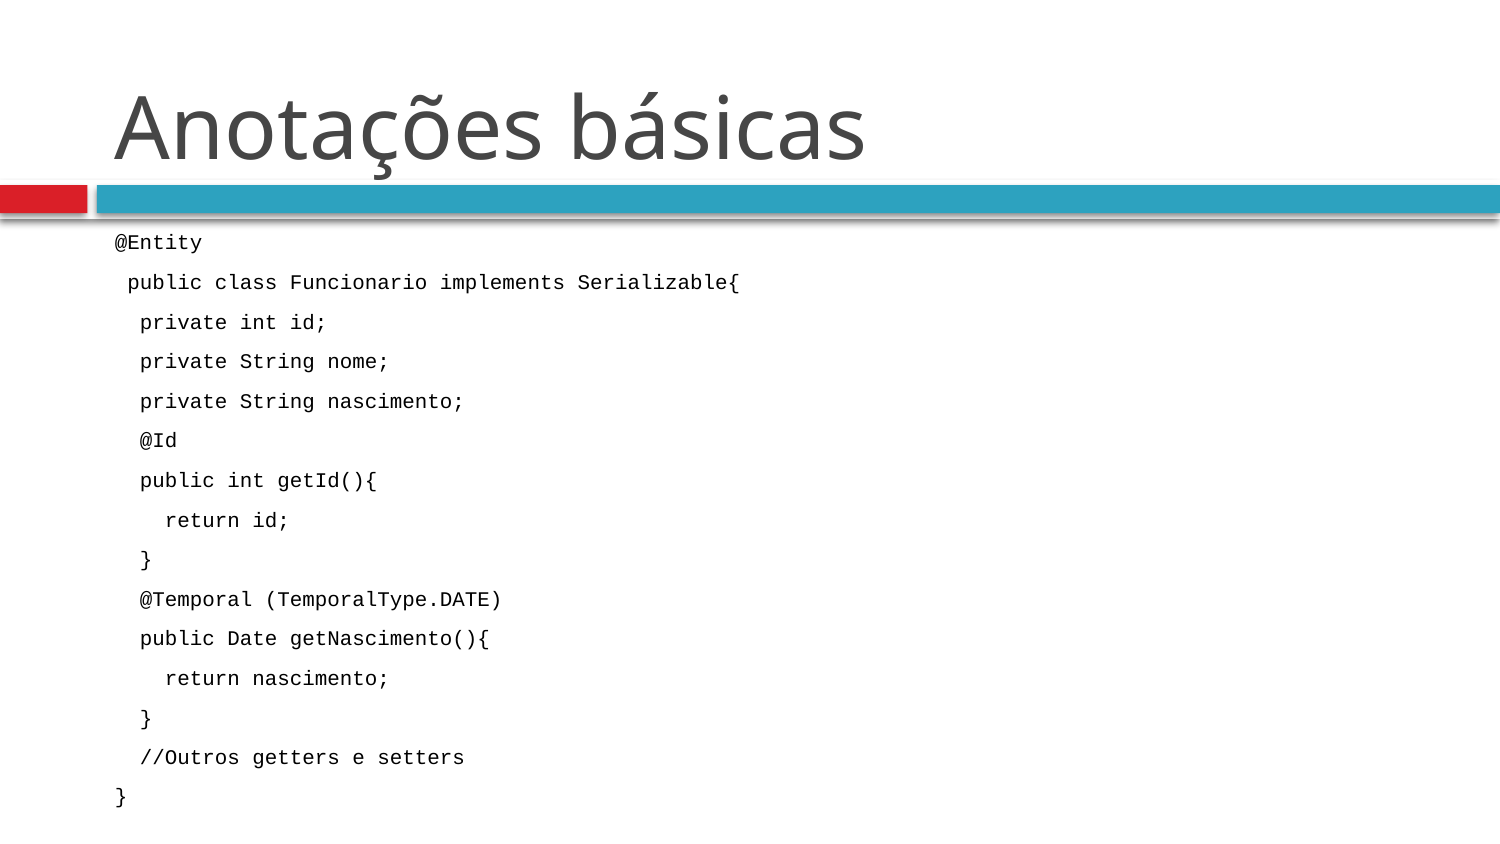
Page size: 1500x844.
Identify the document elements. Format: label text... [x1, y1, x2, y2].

list @Entity public class Funcionario implements Serializable{ private int id; private String nome; private String nascimento; @Id public int getId(){ return id; } @Temporal (TemporalType.DATE) public Date getNascimento(){ return nascimento; } //Outros getters e setters } [99, 221, 1438, 760]
title Anotações básicas [99, 19, 1438, 185]
